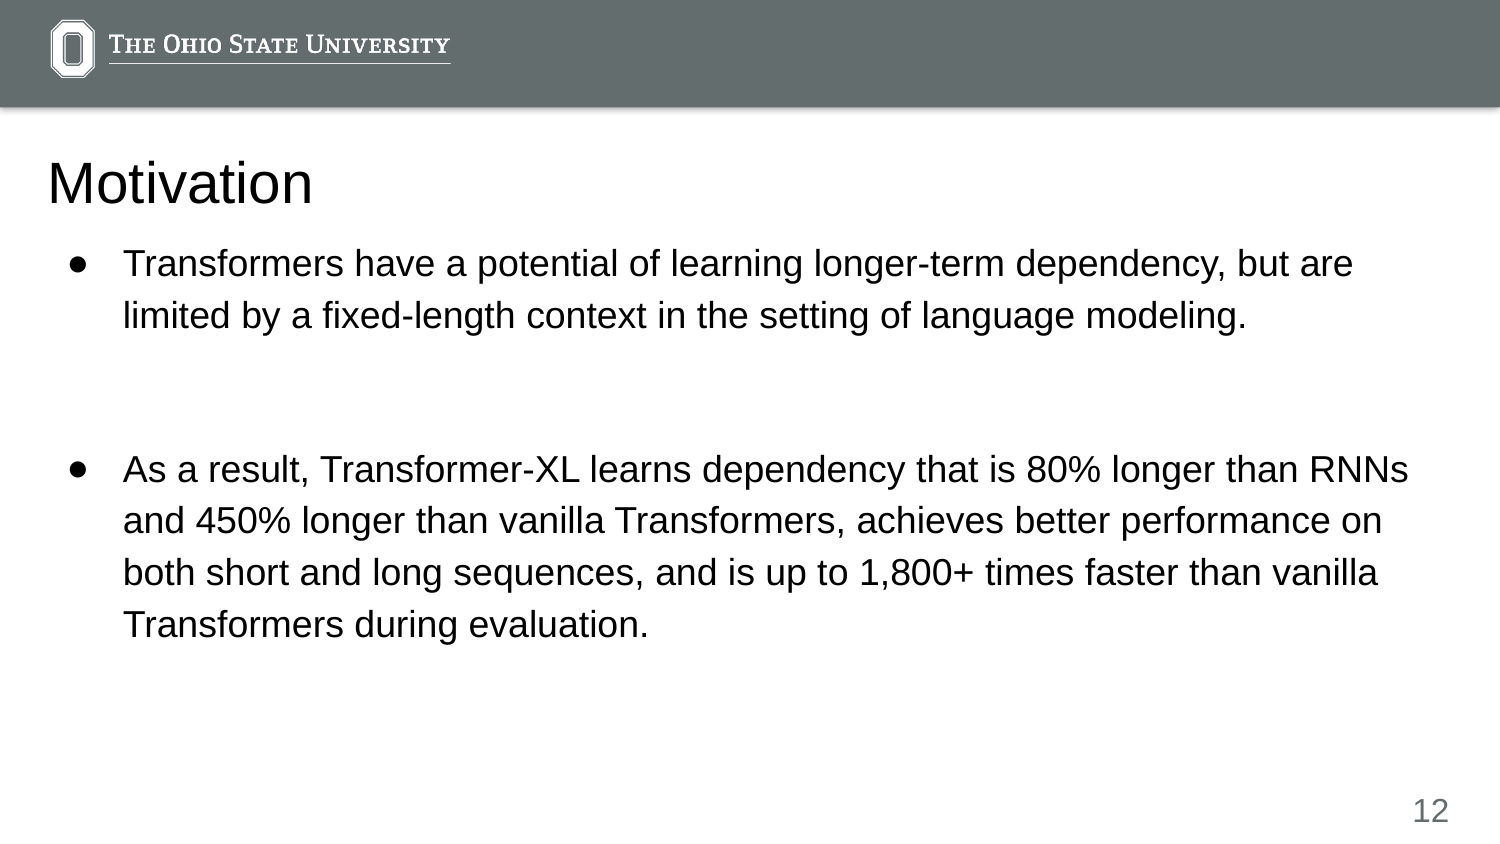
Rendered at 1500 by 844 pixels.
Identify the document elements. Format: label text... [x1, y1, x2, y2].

picture [50, 19, 451, 78]
title Motivation [32, 137, 1483, 226]
list Transformers have a potential of learning longer-term dependency, but are limited by a fixed-length context in the setting of language modeling. As a result, Transformer-XL learns dependency that is 80% longer than RNNs and 450% longer than vanilla Transformers, achieves better performance on both short and long sequences, and is up to 1,800+ times faster than vanilla Transformers during evaluation. [32, 226, 1473, 783]
